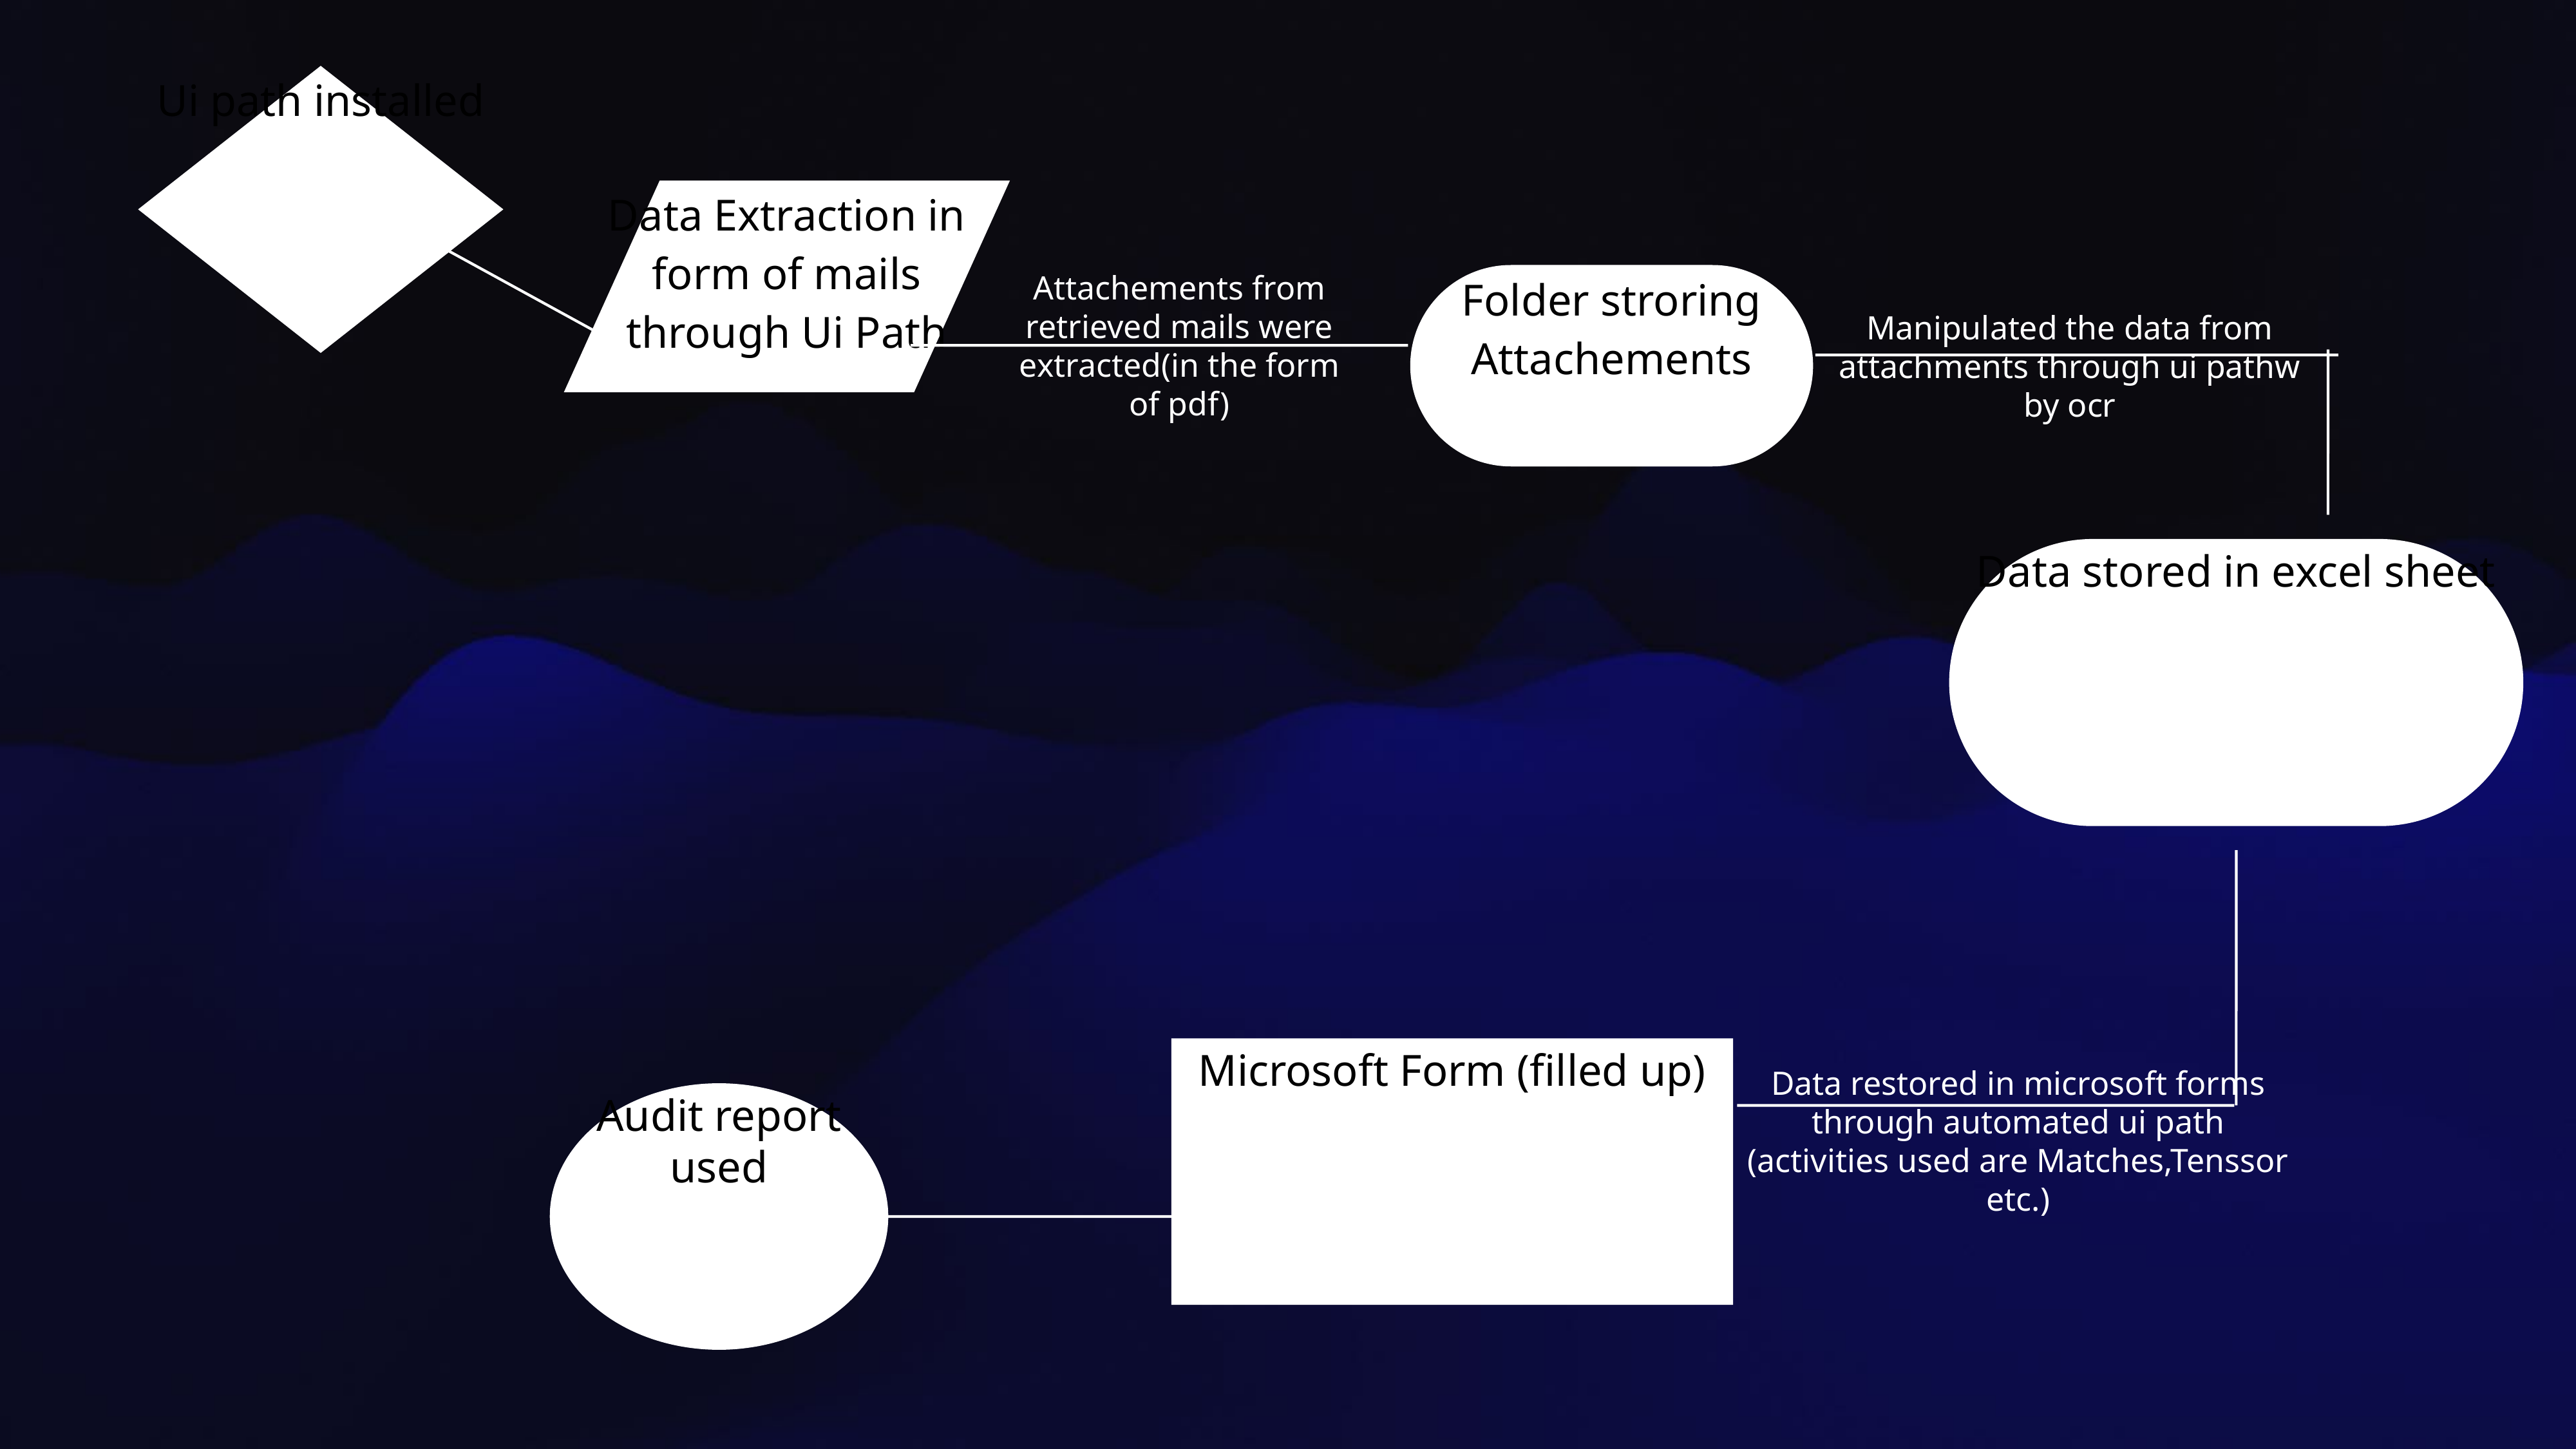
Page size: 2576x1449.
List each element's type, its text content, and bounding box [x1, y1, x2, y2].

text_box Data stored in excel sheet [1949, 538, 2524, 826]
text_box Manipulated the data from attachments through ui pathw by ocr [1815, 302, 2325, 430]
text_box Attachements from retrieved mails were extracted(in the form of pdf) [992, 262, 1367, 428]
picture [0, 0, 2576, 1449]
text_box Data Extraction in form of mails through Ui Path [564, 180, 1010, 392]
text_box Folder stroring Attachements [1410, 265, 1814, 467]
text_box Ui path installed [138, 66, 504, 353]
text_box Microsoft Form (filled up) [1171, 1038, 1734, 1305]
text_box Data restored in microsoft forms through automated ui path (activities used are Matches,Tenssor etc.) [1734, 1058, 2306, 1185]
text_box Audit report used [549, 1083, 889, 1350]
